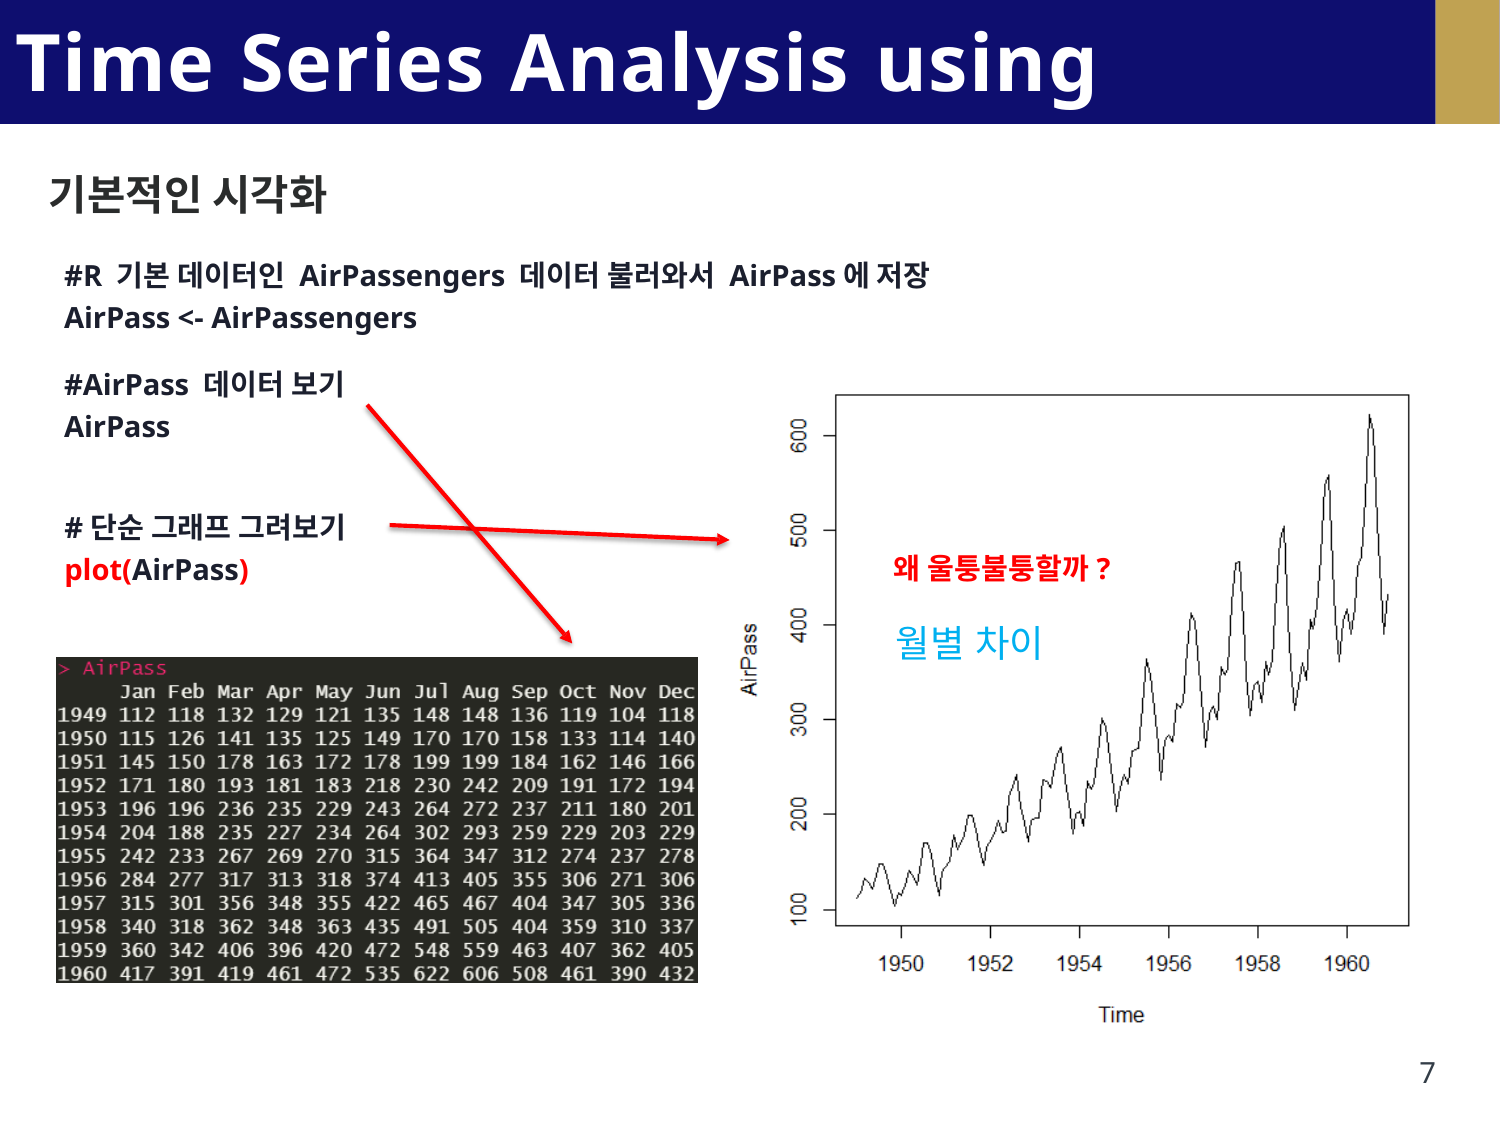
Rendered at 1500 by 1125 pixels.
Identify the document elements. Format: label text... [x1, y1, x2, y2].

title Time Series Analysis using R [12, 10, 1151, 203]
picture [732, 292, 1463, 1054]
text_box 7 [1413, 1062, 1442, 1095]
text_box 기본적인 시각화 #R 기본 데이터인 AirPassengers 데이터 불러와서 AirPass에 저장 AirPass <- AirPassengers #AirPass 데이터 보기 AirPass [46, 166, 935, 444]
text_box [56, 399, 749, 983]
